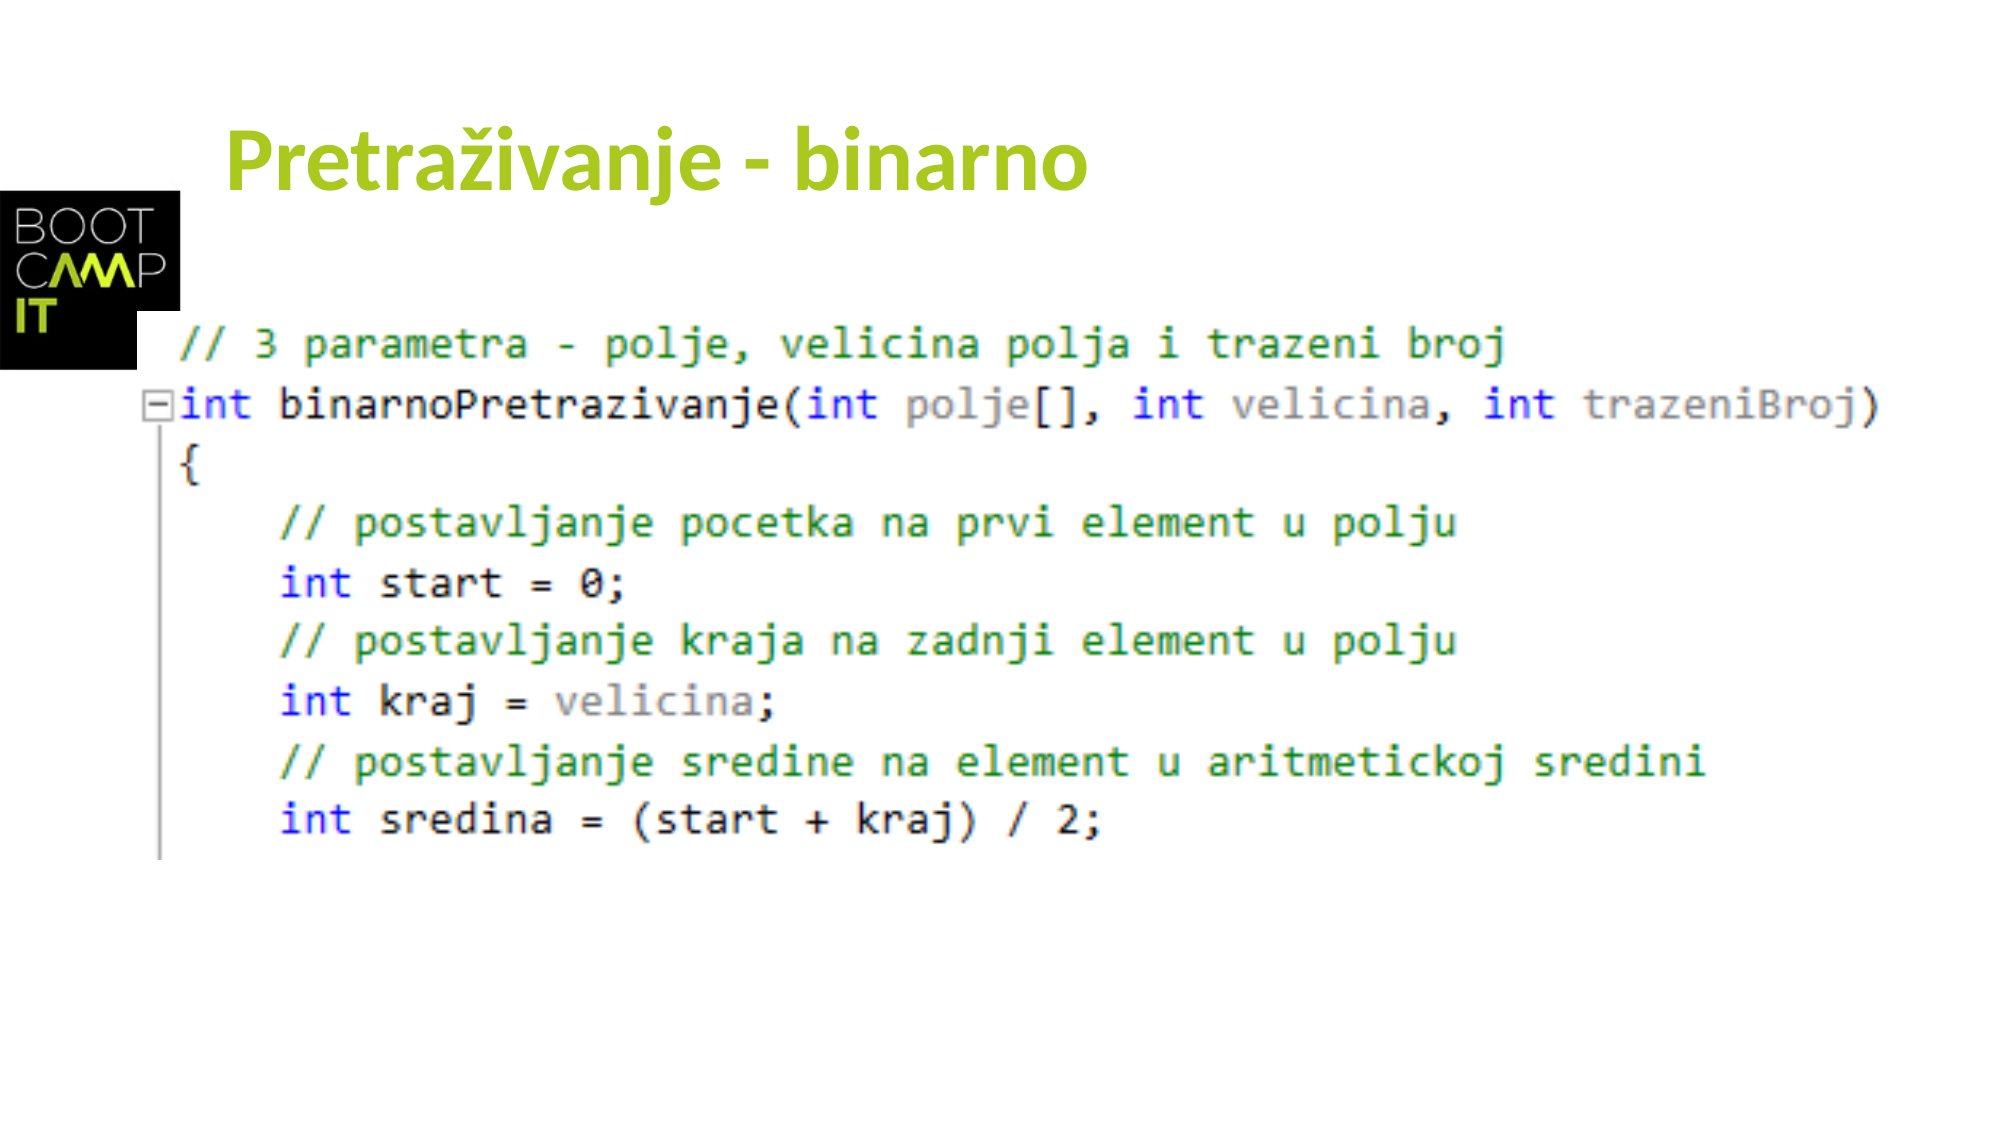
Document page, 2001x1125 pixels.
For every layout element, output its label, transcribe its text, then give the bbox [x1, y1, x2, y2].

title Pretraživanje - binarno [210, 59, 1944, 263]
picture [0, 0, 2000, 1125]
